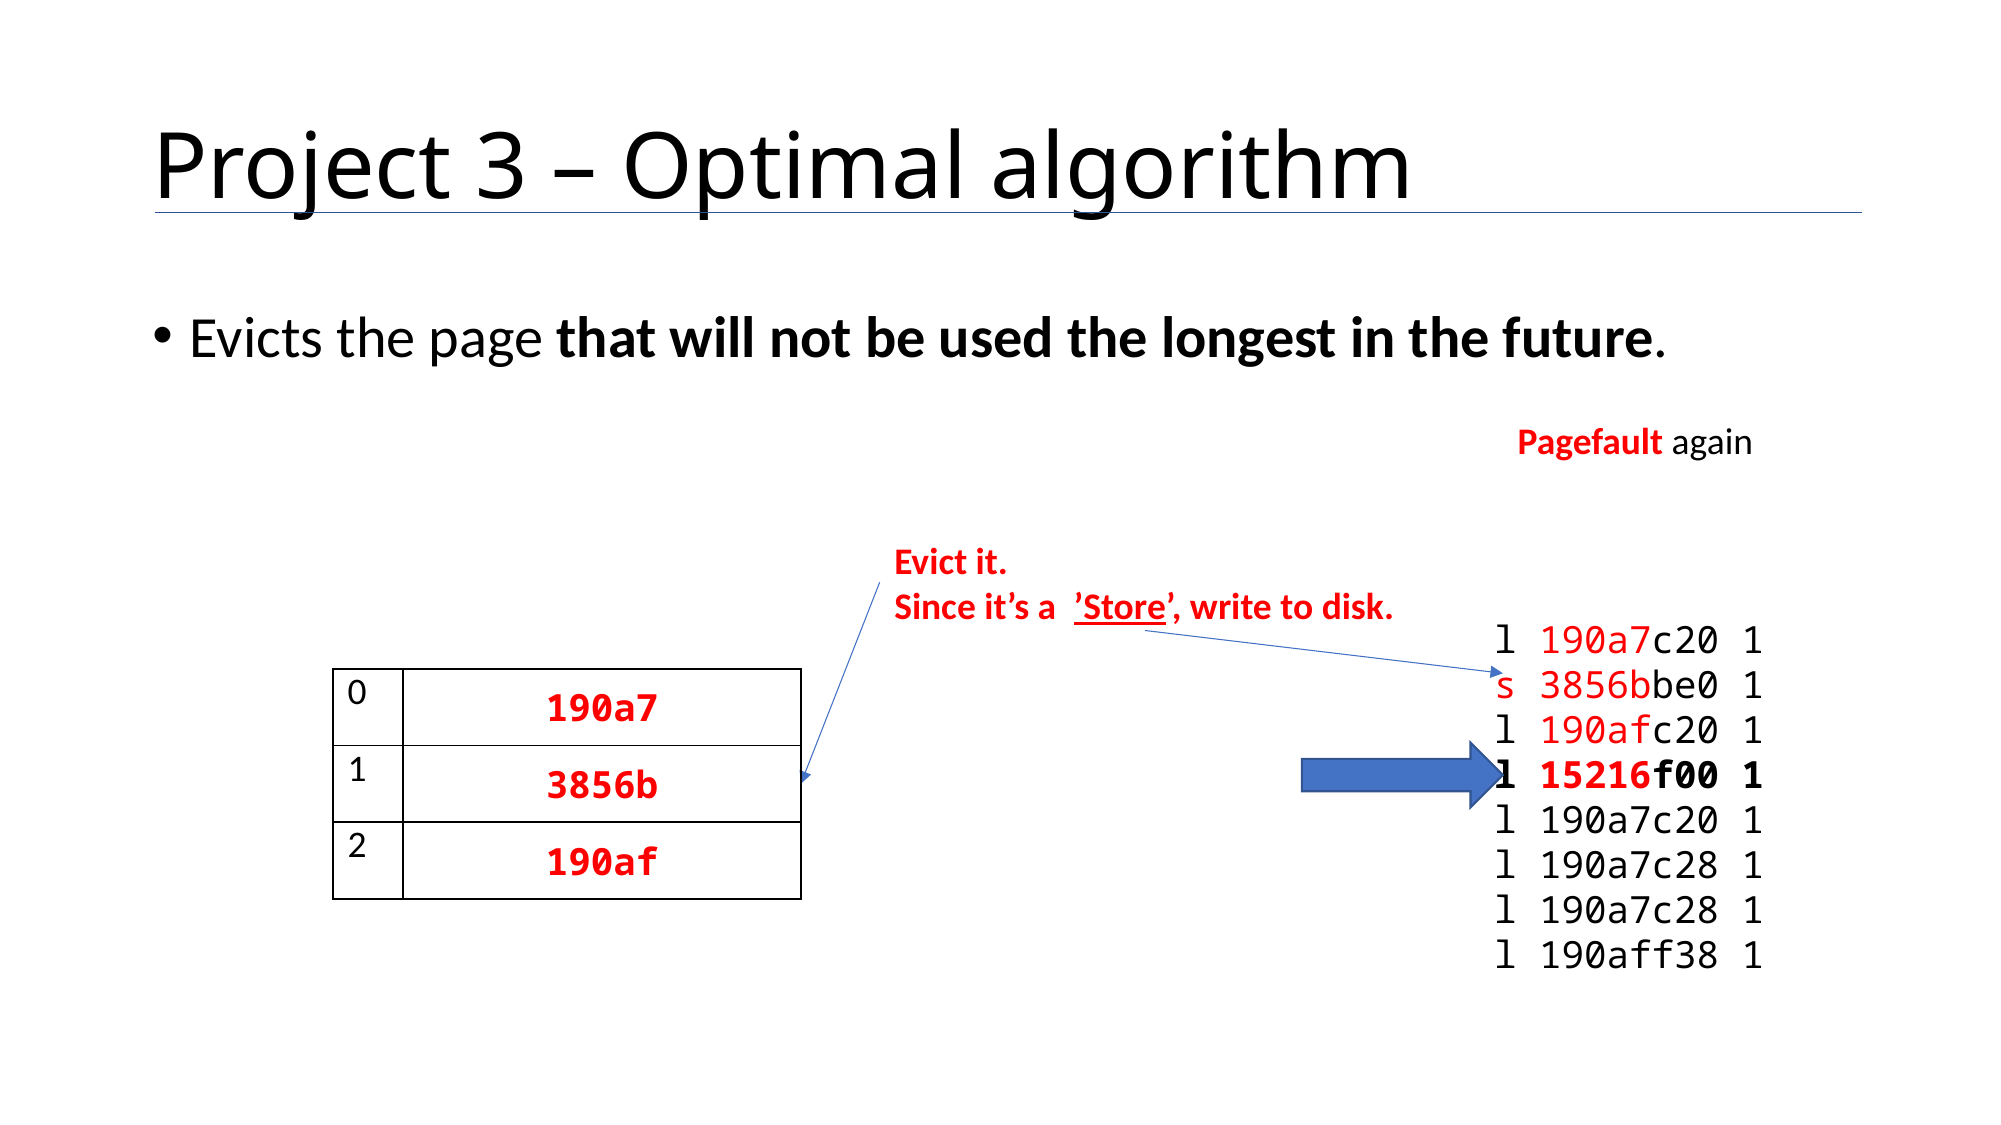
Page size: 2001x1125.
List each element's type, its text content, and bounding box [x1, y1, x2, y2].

table_header 190a7 [404, 670, 800, 745]
text_box l 190a7c20 1 s 3856bbe0 1 l 190afc20 1 l 15216f00 1 l 190a7c20 1 l 190a7c28 1 l 190a7c28 1 l 190aff38 1 [1323, 608, 1936, 984]
title Project 3 – Optimal algorithm [137, 59, 1863, 278]
text_box Pagefault again [1502, 409, 1846, 470]
text_box Evict it. Since it’s a ’Store’, write to disk. [879, 529, 1456, 635]
list Evicts the page that will not be used the longest in the future. [137, 299, 1863, 576]
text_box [1144, 630, 1503, 674]
text_box [1300, 740, 1505, 810]
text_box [800, 582, 880, 784]
table_cell 1 [334, 746, 402, 821]
table_cell 190af [404, 823, 800, 898]
table_cell 2 [334, 823, 402, 898]
table_header 0 [334, 670, 402, 745]
table_cell 3856b [404, 746, 800, 821]
